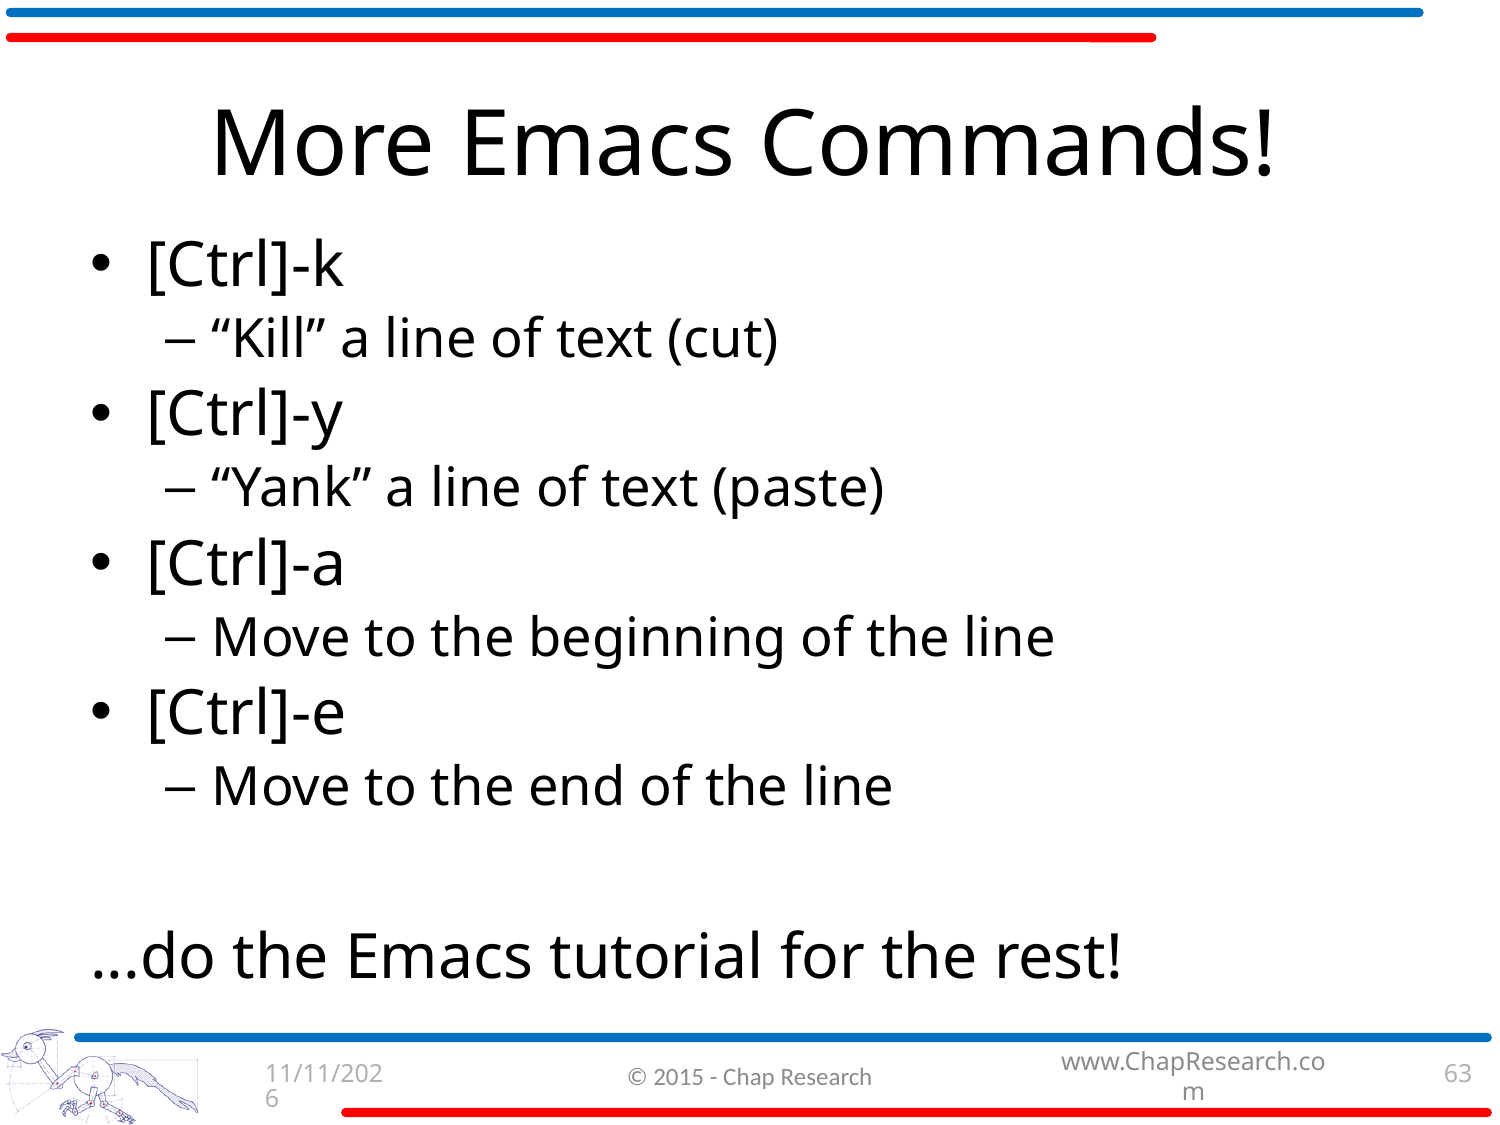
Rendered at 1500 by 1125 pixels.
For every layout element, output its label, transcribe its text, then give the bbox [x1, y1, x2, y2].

title More Emacs Commands! [24, 44, 1463, 233]
slide_number 63 [1412, 1045, 1488, 1105]
footer © 2015 - Chap Research [512, 1045, 988, 1105]
list [Ctrl]-k “Kill” a line of text (cut) [Ctrl]-y “Yank” a line of text (paste) [Ctrl]-a Move to the beginning of the line [Ctrl]-e Move to the end of the line ...do the Emacs tutorial for the rest! [74, 224, 1426, 1026]
picture [0, 1024, 199, 1125]
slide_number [249, 1045, 400, 1105]
